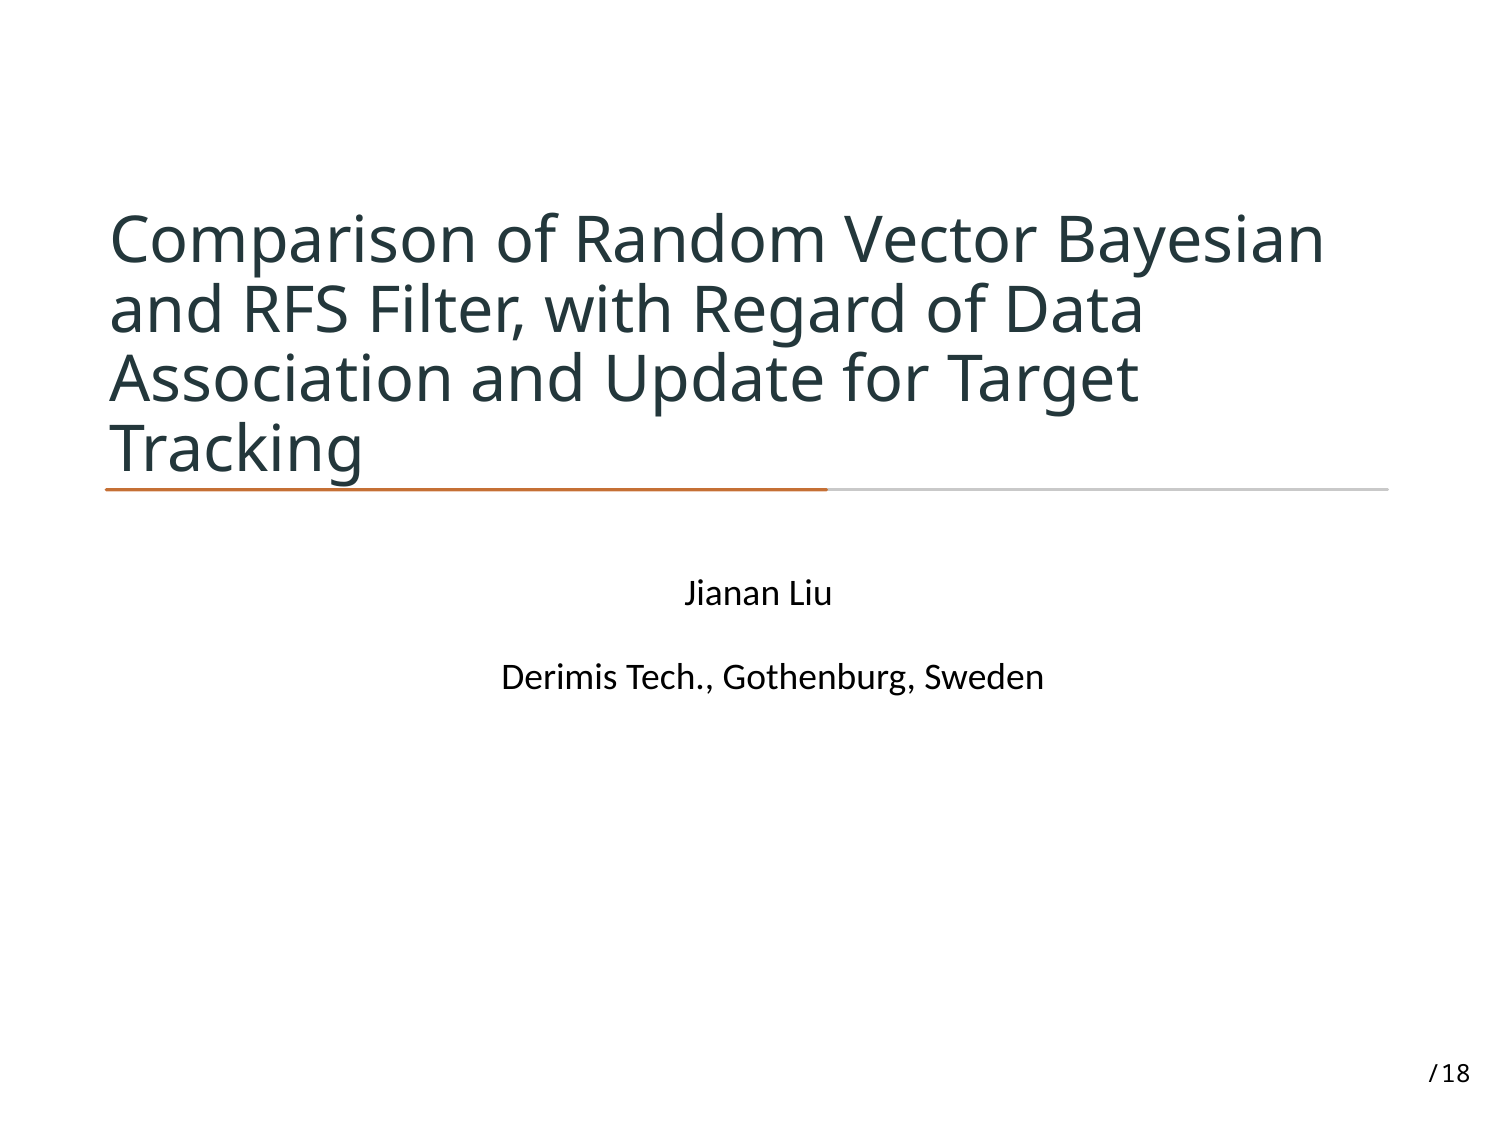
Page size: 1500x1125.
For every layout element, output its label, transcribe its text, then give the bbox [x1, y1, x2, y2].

text_box Jianan Liu [669, 560, 848, 621]
text_box Derimis Tech., Gothenburg, Sweden [486, 644, 1061, 704]
title Comparison of Random Vector Bayesian and RFS Filter, with Regard of Data Association and Update for Target Tracking [109, 197, 1409, 493]
